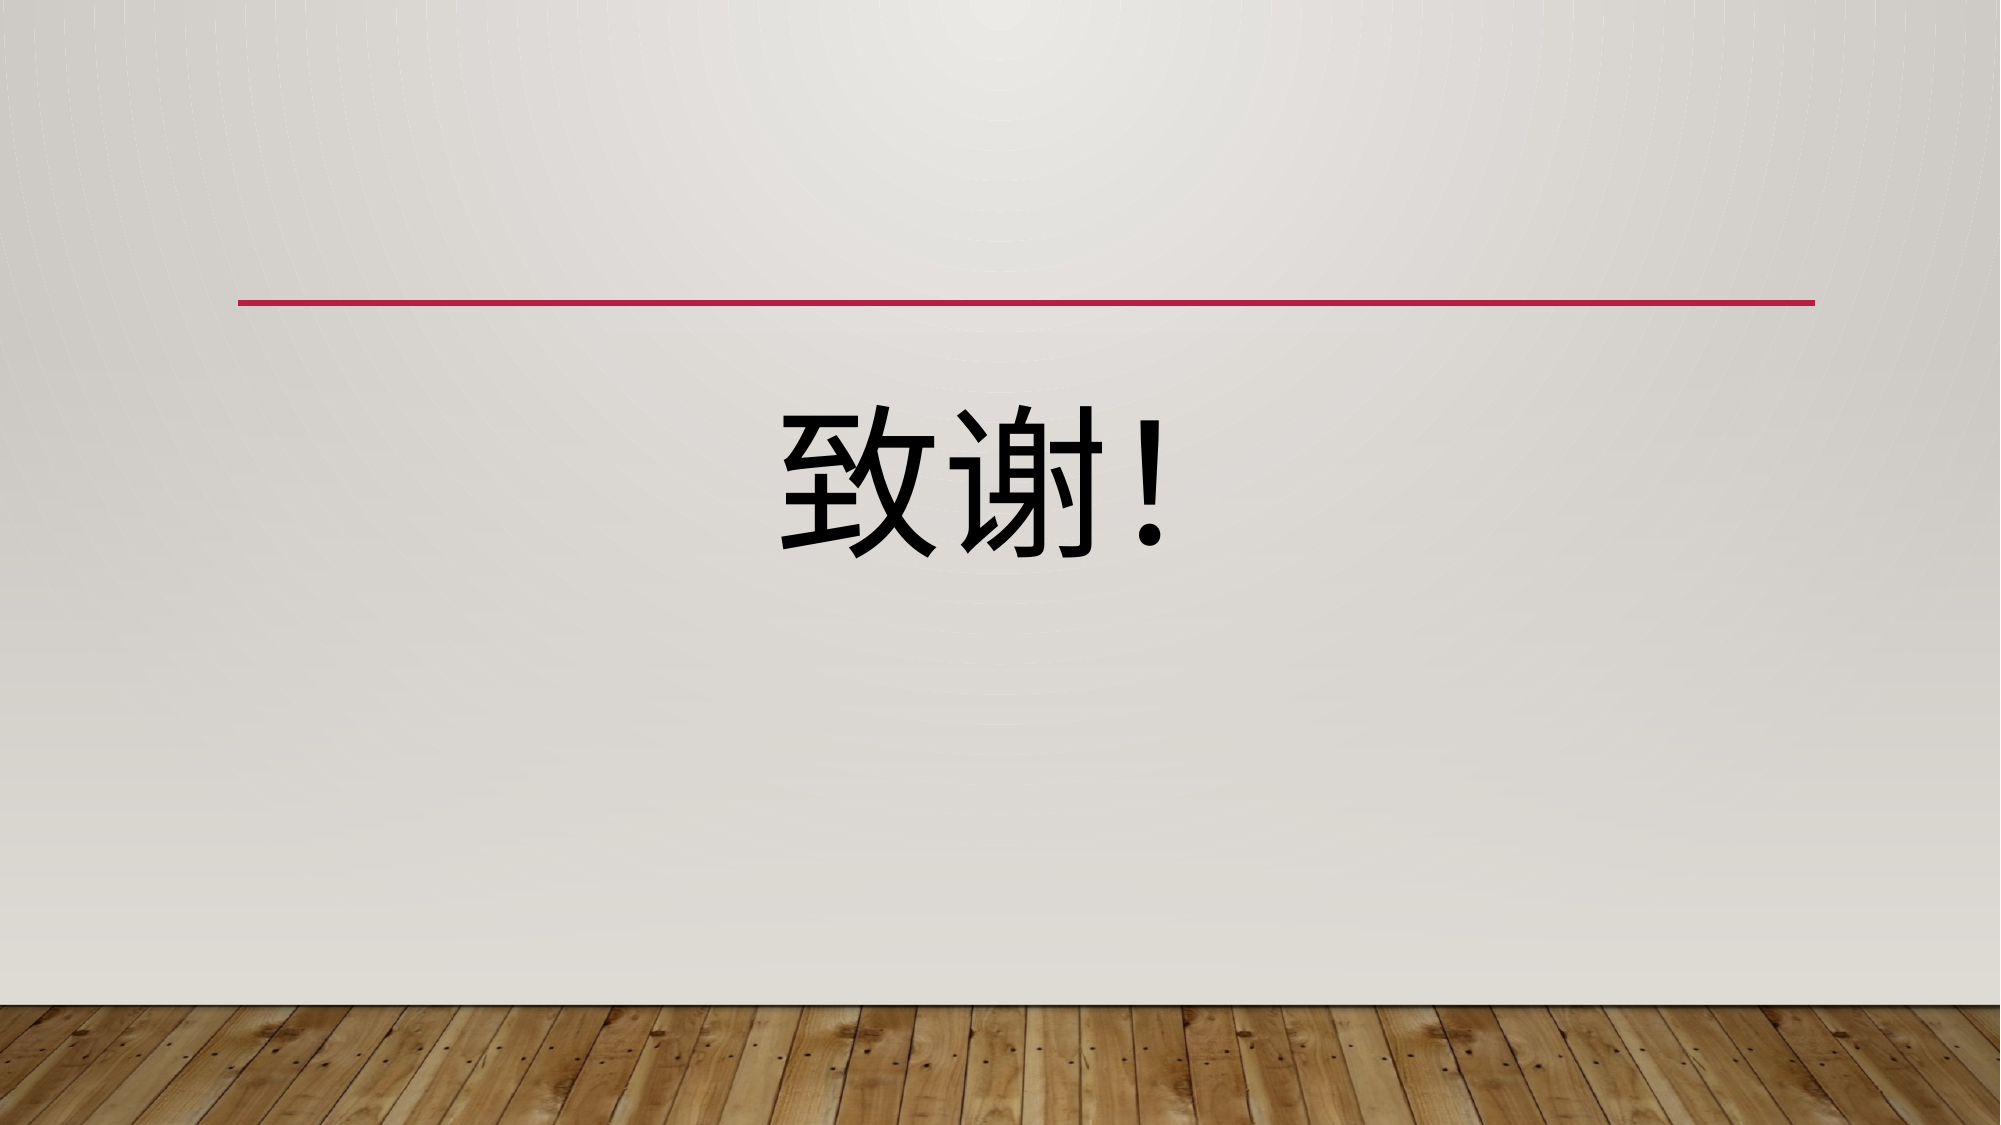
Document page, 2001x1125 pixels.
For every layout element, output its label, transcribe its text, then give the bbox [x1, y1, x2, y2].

picture [0, 1005, 2000, 1125]
list 致谢！ [238, 330, 1814, 897]
